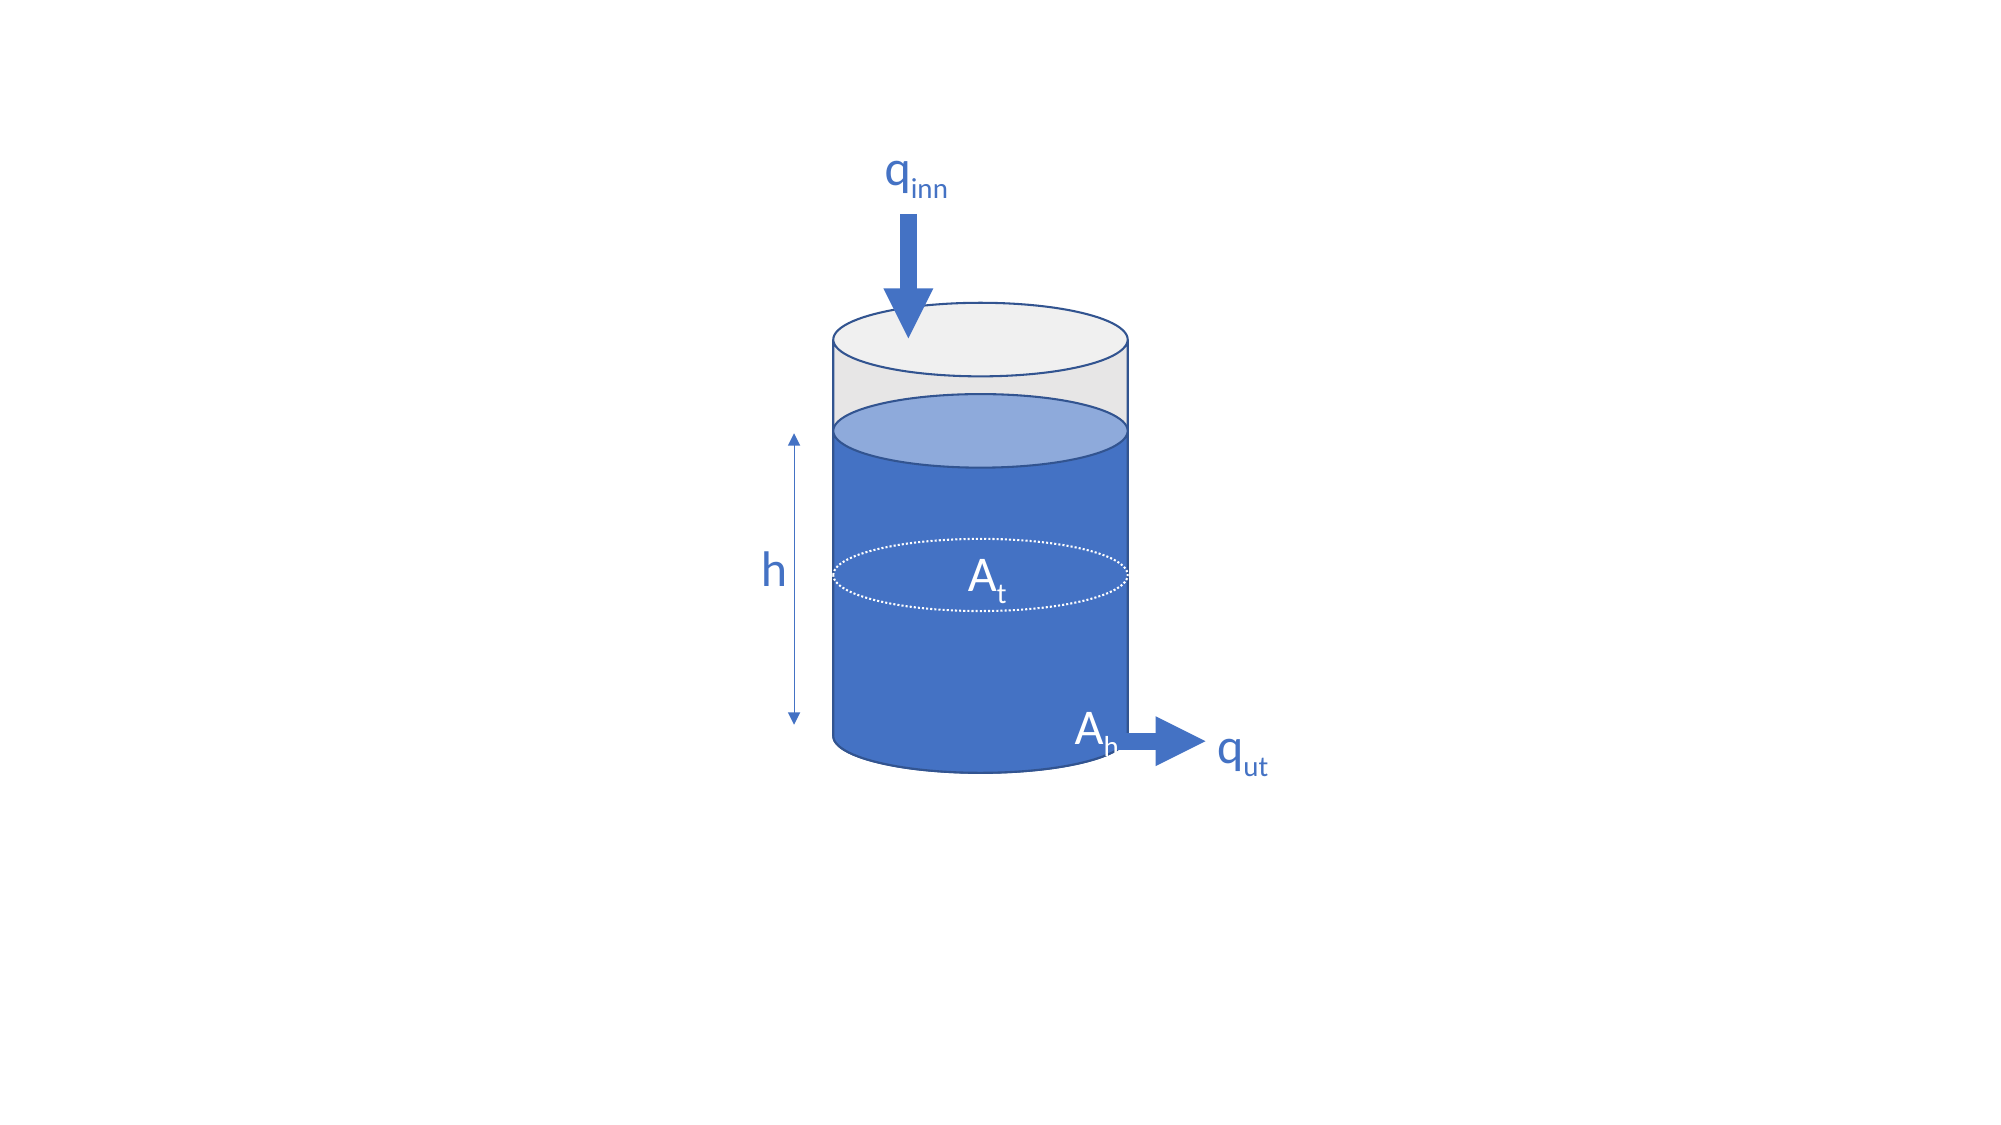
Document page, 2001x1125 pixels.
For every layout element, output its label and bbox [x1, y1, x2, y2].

text_box [745, 128, 1286, 782]
